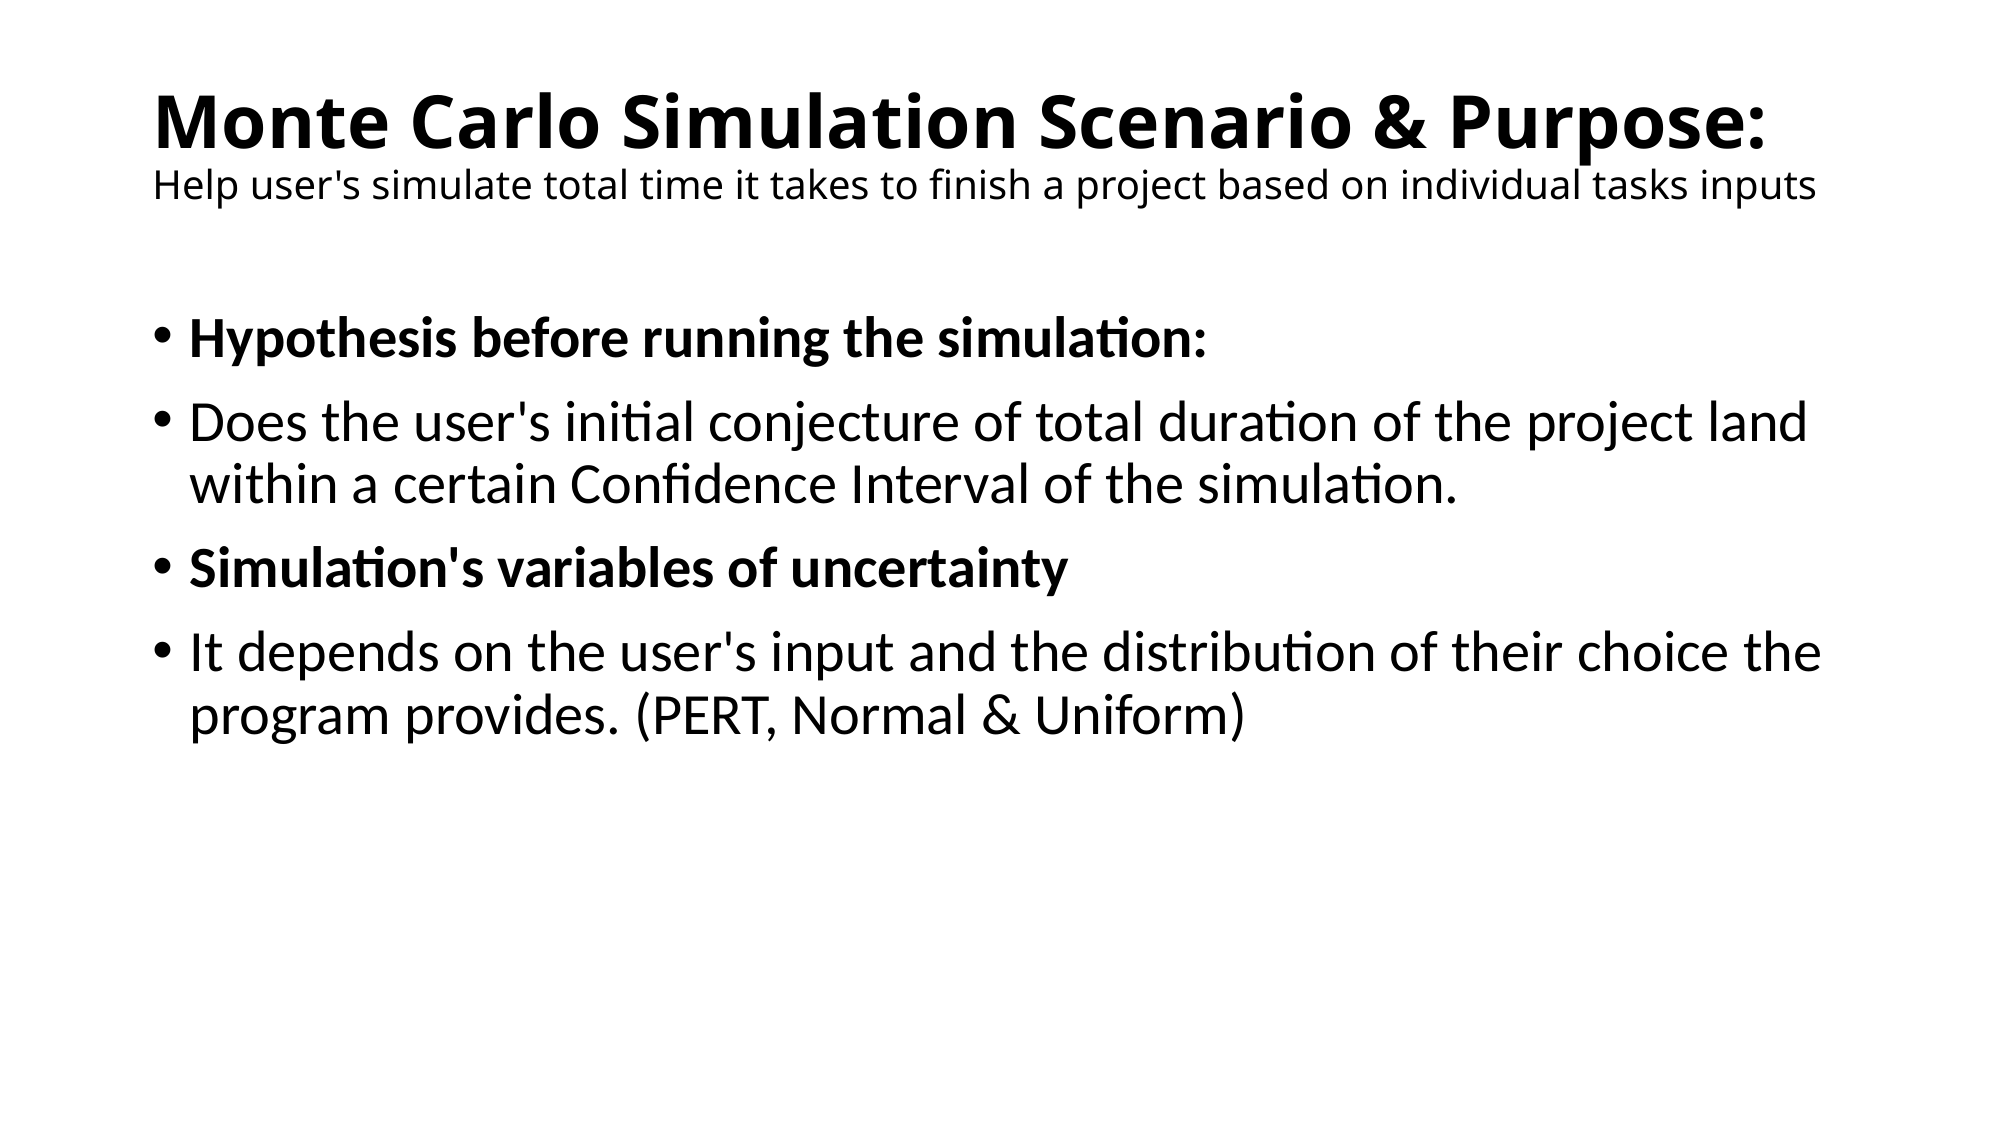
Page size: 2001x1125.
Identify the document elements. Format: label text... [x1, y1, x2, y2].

list Hypothesis before running the simulation: Does the user's initial conjecture of total duration of the project land within a certain Confidence Interval of the simulation. Simulation's variables of uncertainty It depends on the user's input and the distribution of their choice the program provides. (PERT, Normal & Uniform) [137, 299, 1863, 1014]
title Monte Carlo Simulation Scenario & Purpose: Help user's simulate total time it takes to finish a project based on individual tasks inputs [137, 59, 1863, 278]
